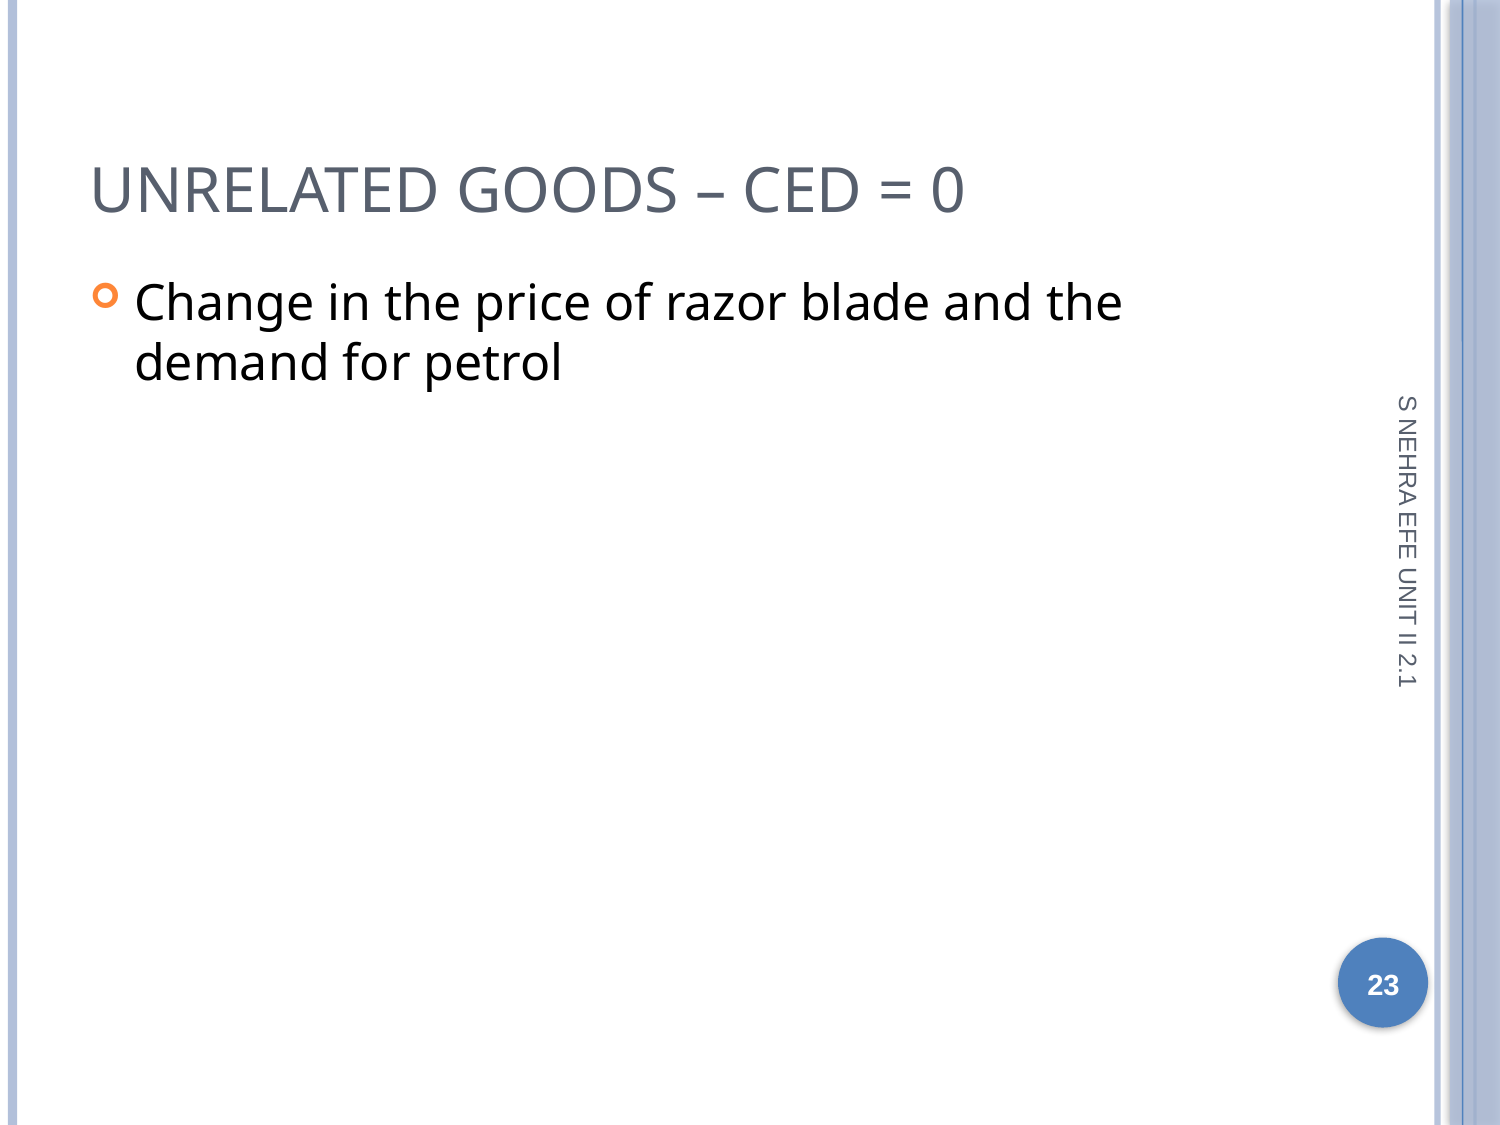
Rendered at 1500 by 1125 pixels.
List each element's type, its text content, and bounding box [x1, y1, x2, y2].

text_box Unrelated goods – Ced = 0 [74, 45, 1300, 233]
text_box 1 [1333, 940, 1434, 1026]
text_box S NEHRA EFE UNIT II 2.1 [1379, 380, 1440, 906]
text_box Change in the price of razor blade and the demand for petrol [74, 262, 1300, 1062]
